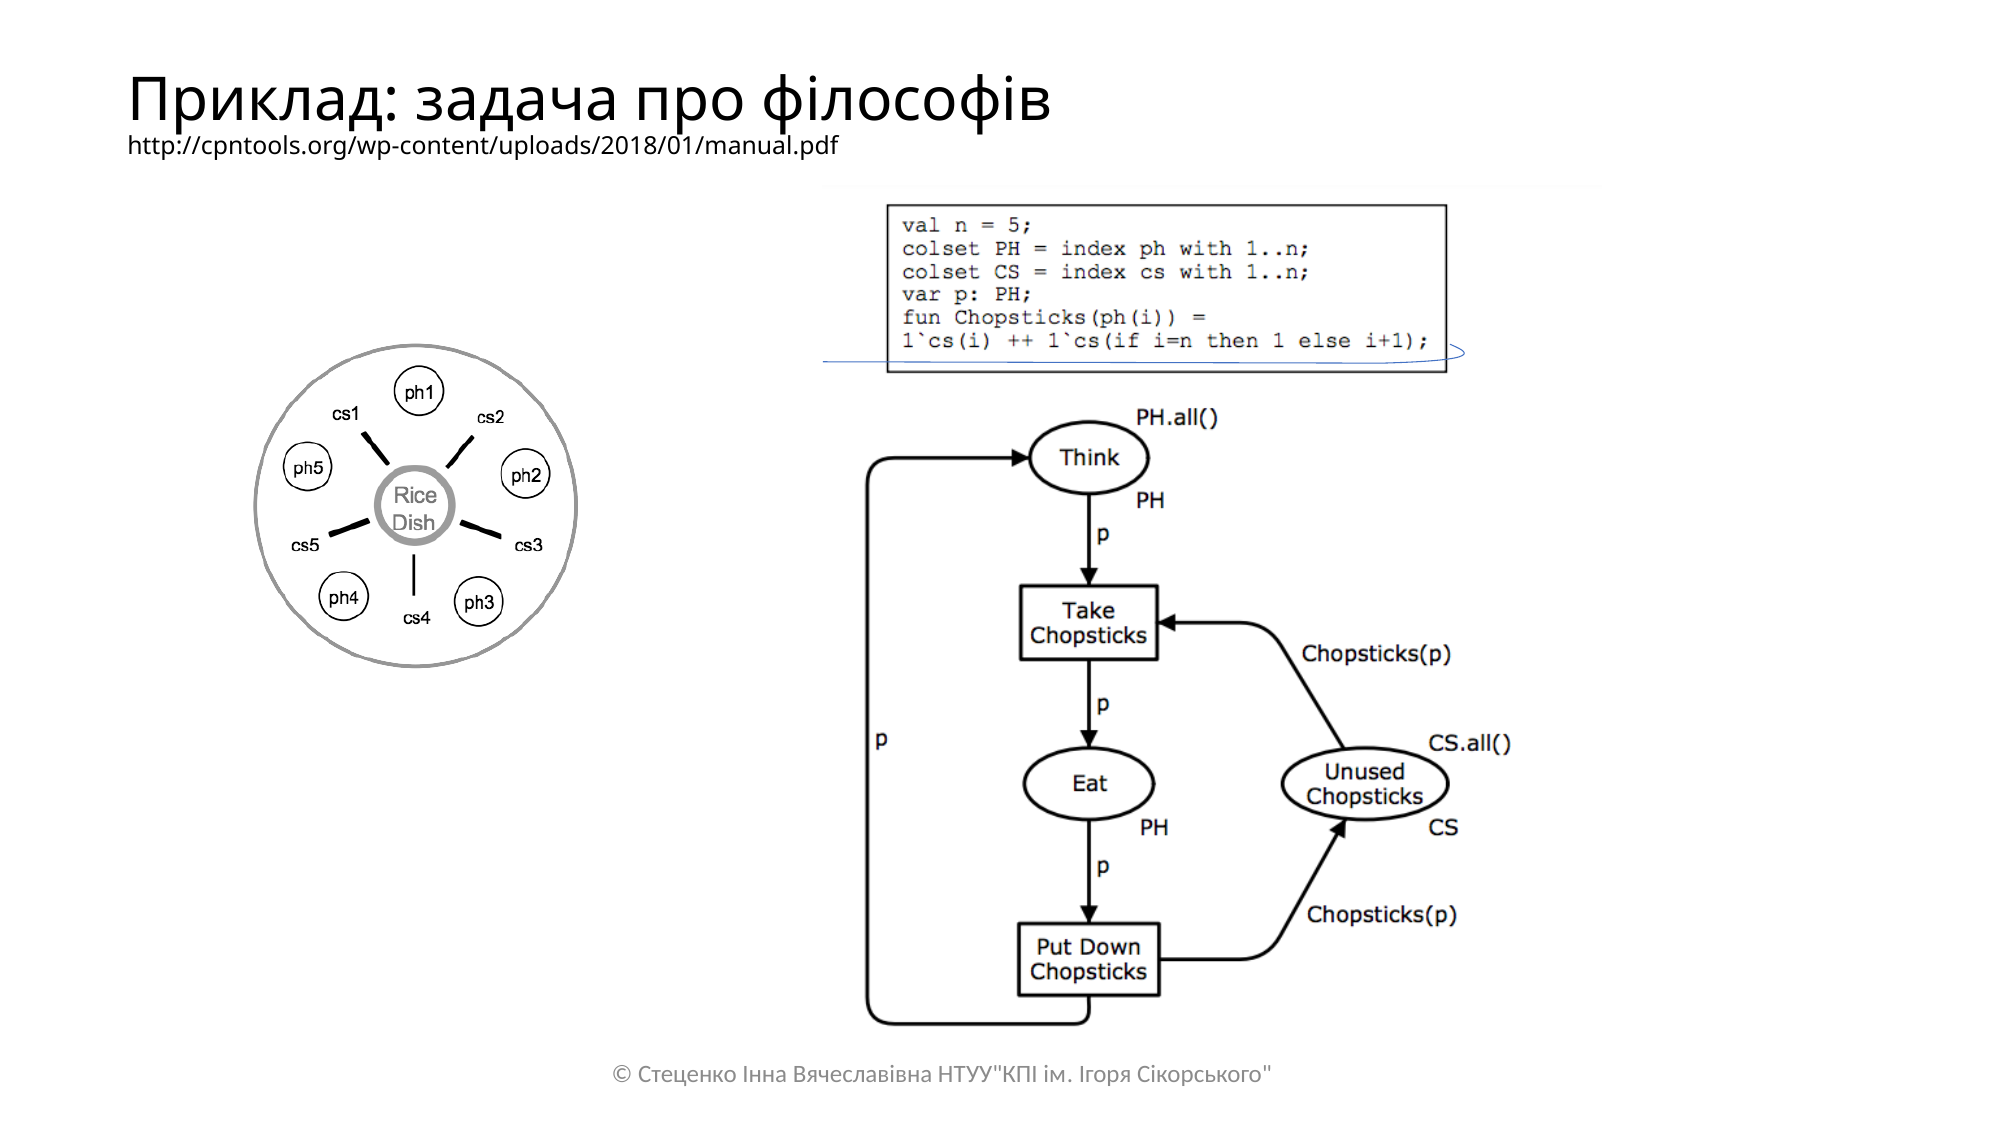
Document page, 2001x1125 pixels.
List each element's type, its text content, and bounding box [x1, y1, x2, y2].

picture [199, 342, 631, 679]
picture [822, 185, 1602, 1047]
title Приклад: задача про філософів http://cpntools.org/wp-content/uploads/2018/01/manual.pdf [112, 59, 1838, 168]
footer © Стеценко Інна Вячеславівна НТУУ"КПІ ім. Ігоря Сікорського" [546, 1042, 1338, 1103]
